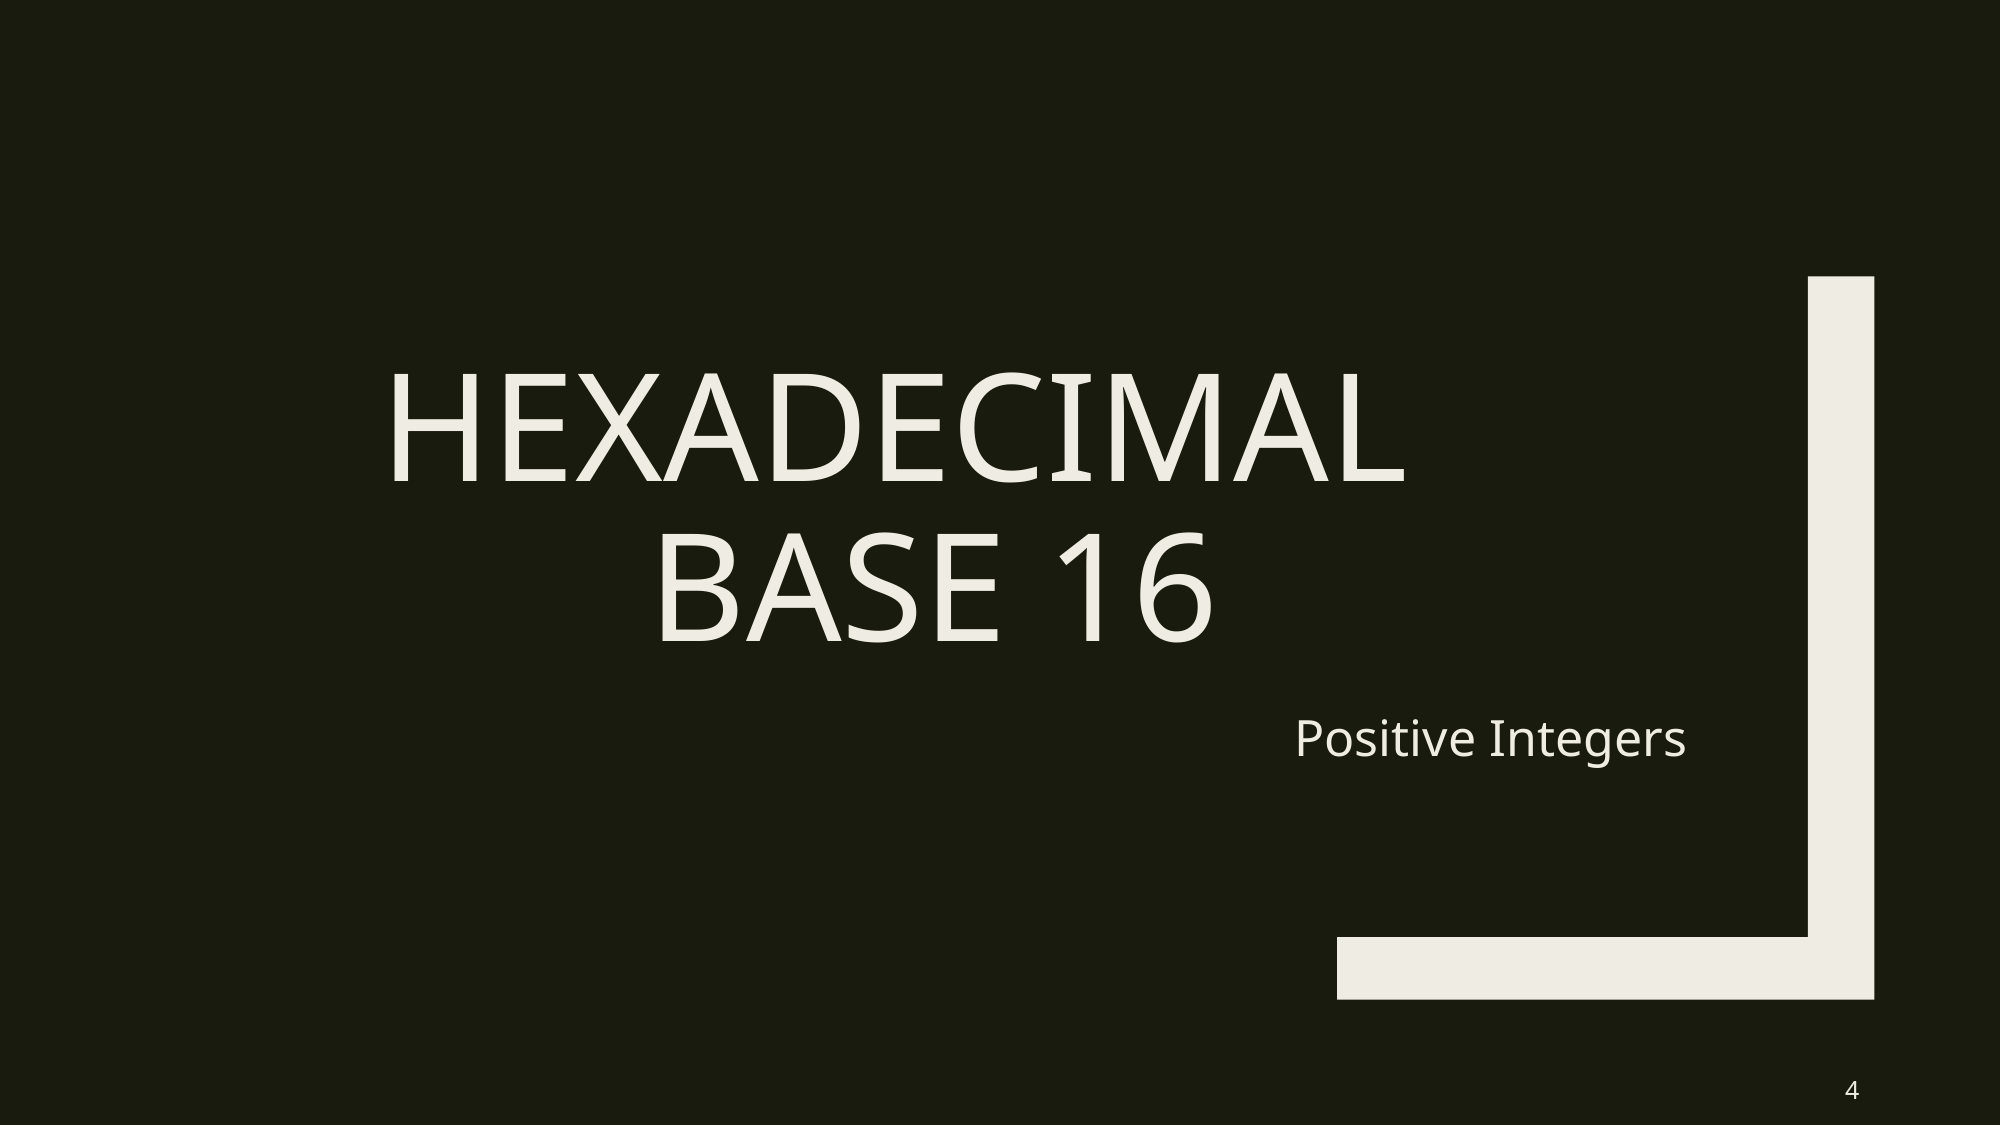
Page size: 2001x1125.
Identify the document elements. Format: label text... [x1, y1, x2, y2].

slide_number 4 [1612, 1058, 1875, 1125]
list Positive Integers [125, 691, 1703, 880]
title Hexadecimal Base 16 [125, 213, 1703, 682]
